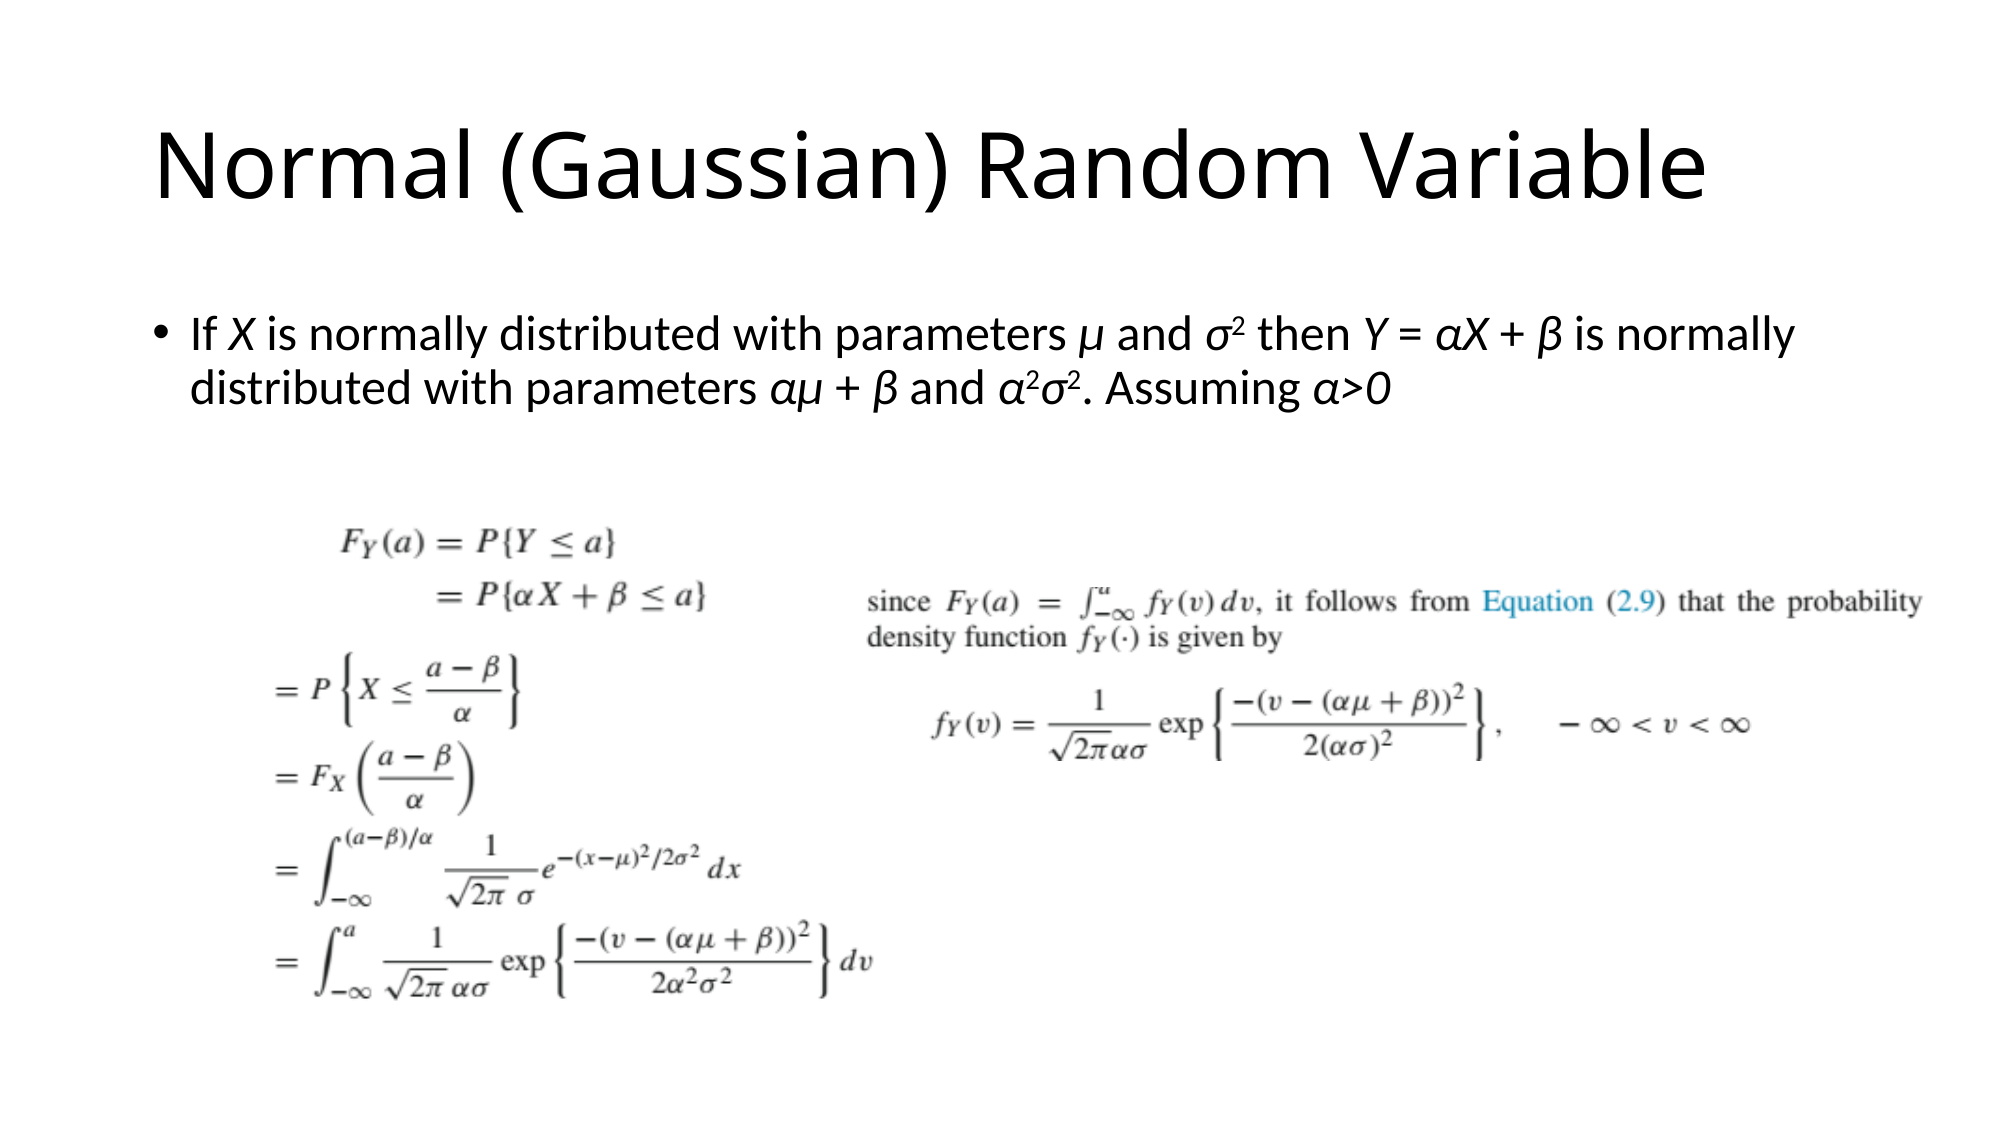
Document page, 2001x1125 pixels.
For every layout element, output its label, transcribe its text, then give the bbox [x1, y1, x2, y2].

picture [257, 506, 1934, 1014]
title Normal (Gaussian) Random Variable [137, 59, 1863, 278]
list If X is normally distributed with parameters μ and σ2 then Y = αX + β is normally distributed with parameters αμ + β and α2σ2. Assuming α>0 [137, 299, 1863, 1014]
